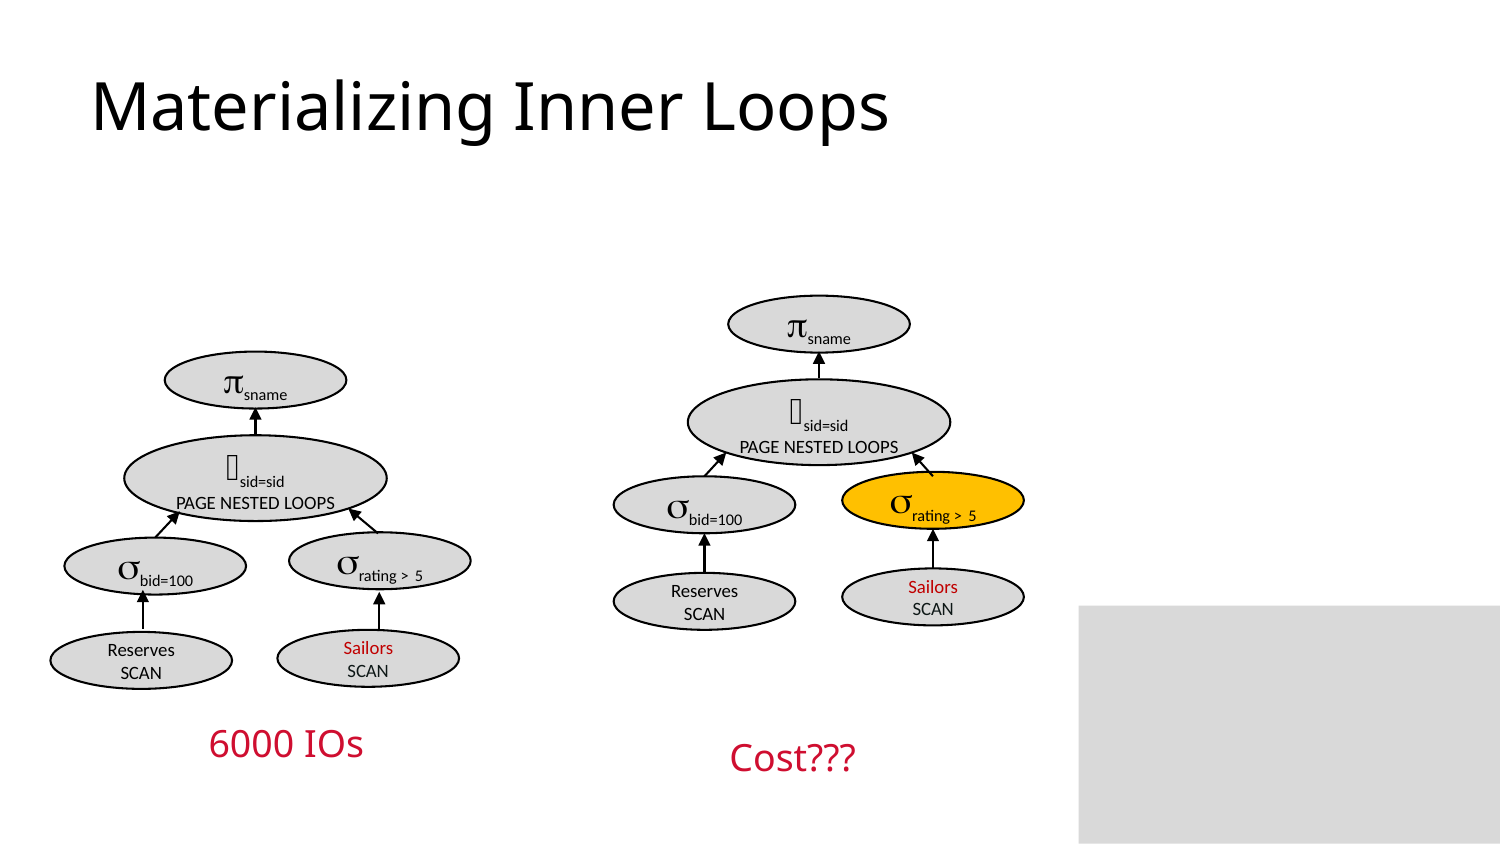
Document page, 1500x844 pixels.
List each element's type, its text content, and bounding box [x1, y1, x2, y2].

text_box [347, 508, 379, 534]
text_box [704, 452, 727, 477]
text_box psname [164, 351, 347, 409]
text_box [154, 511, 180, 538]
text_box Cost??? [675, 728, 910, 785]
title Materializing Inner Loops [75, 33, 1425, 175]
text_box Reserves scan [50, 631, 233, 689]
text_box srating > 5 [842, 471, 1024, 529]
text_box Reserves scan [613, 572, 796, 630]
text_box sbid=100 [613, 476, 796, 534]
text_box Sailors scan [277, 629, 460, 687]
text_box ⨝sid=sid page nested loops [124, 435, 387, 522]
text_box ⨝sid=sid page nested loops [687, 379, 951, 466]
text_box psname [728, 295, 910, 353]
text_box sbid=100 [64, 537, 247, 595]
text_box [911, 452, 934, 477]
text_box Sailors scan [842, 568, 1024, 626]
text_box 6000 IOs [169, 714, 404, 771]
text_box srating > 5 [289, 532, 471, 590]
